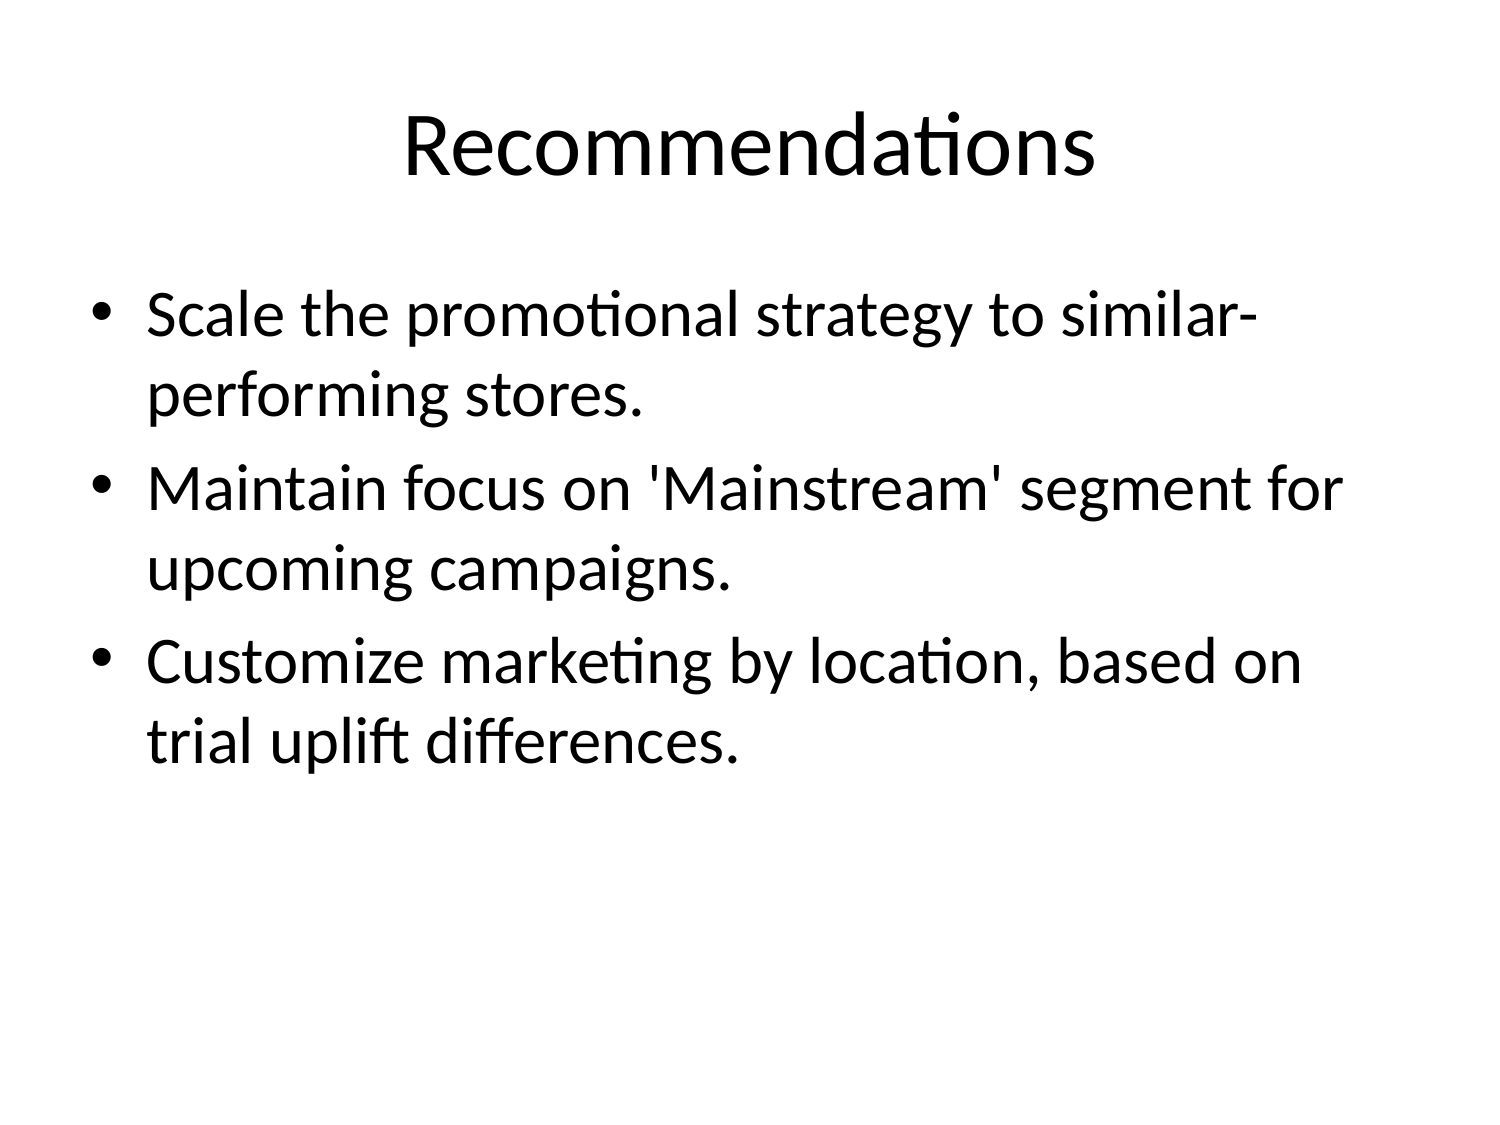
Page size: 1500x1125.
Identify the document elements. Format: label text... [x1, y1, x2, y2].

list Scale the promotional strategy to similar-performing stores. Maintain focus on 'Mainstream' segment for upcoming campaigns. Customize marketing by location, based on trial uplift differences. [75, 262, 1425, 1005]
title Recommendations [75, 45, 1425, 233]
